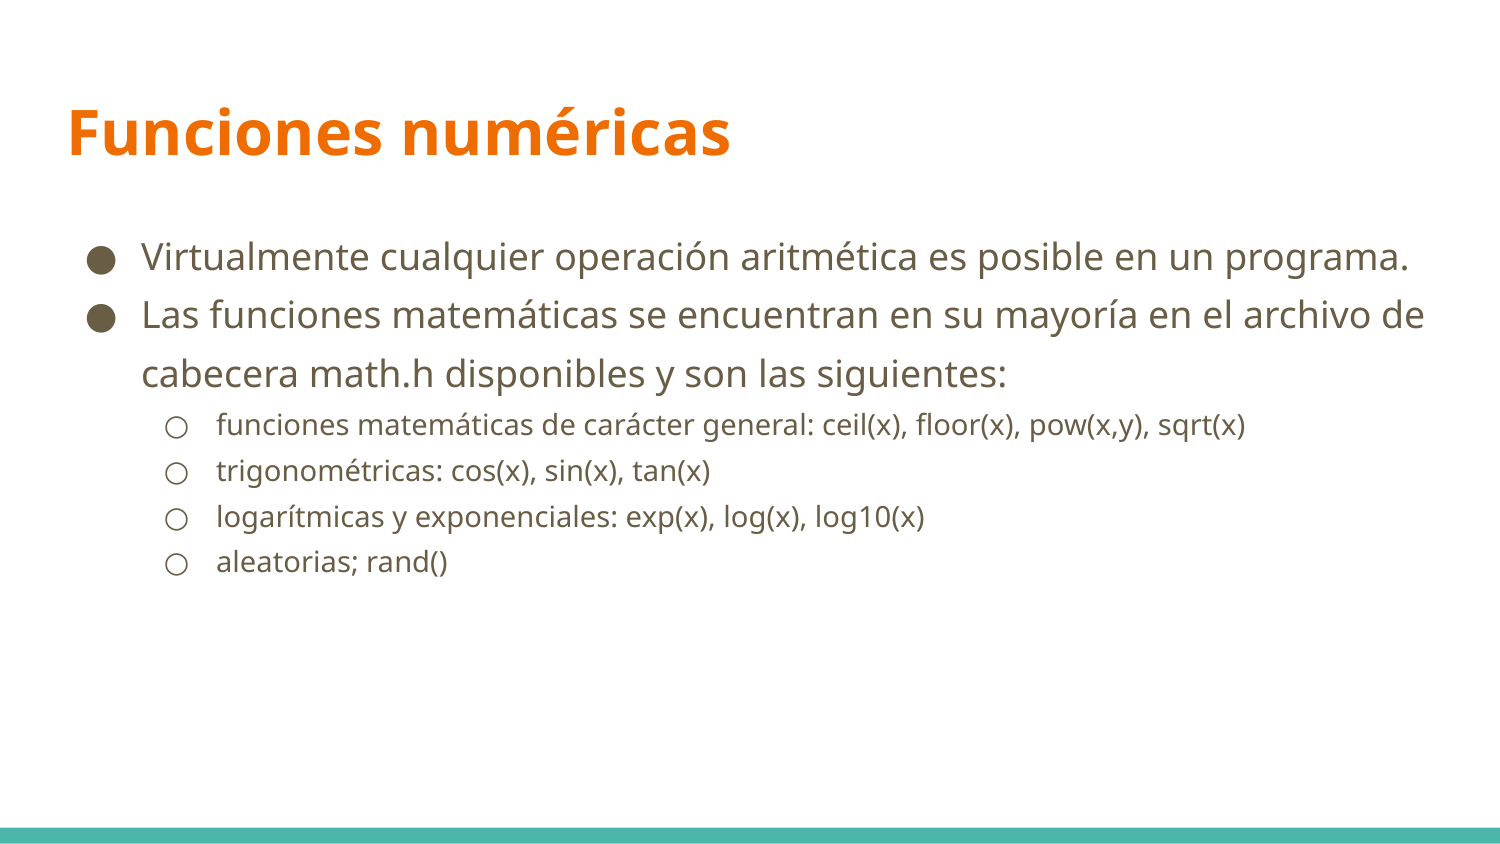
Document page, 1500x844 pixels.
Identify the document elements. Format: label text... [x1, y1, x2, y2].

title Funciones numéricas [51, 72, 1449, 189]
list Virtualmente cualquier operación aritmética es posible en un programa. Las funciones matemáticas se encuentran en su mayoría en el archivo de cabecera math.h disponibles y son las siguientes: funciones matemáticas de carácter general: ceil(x), floor(x), pow(x,y), sqrt(x) trigonométricas: cos(x), sin(x), tan(x) logarítmicas y exponenciales: exp(x), log(x), log10(x) aleatorias; rand() [51, 207, 1449, 750]
